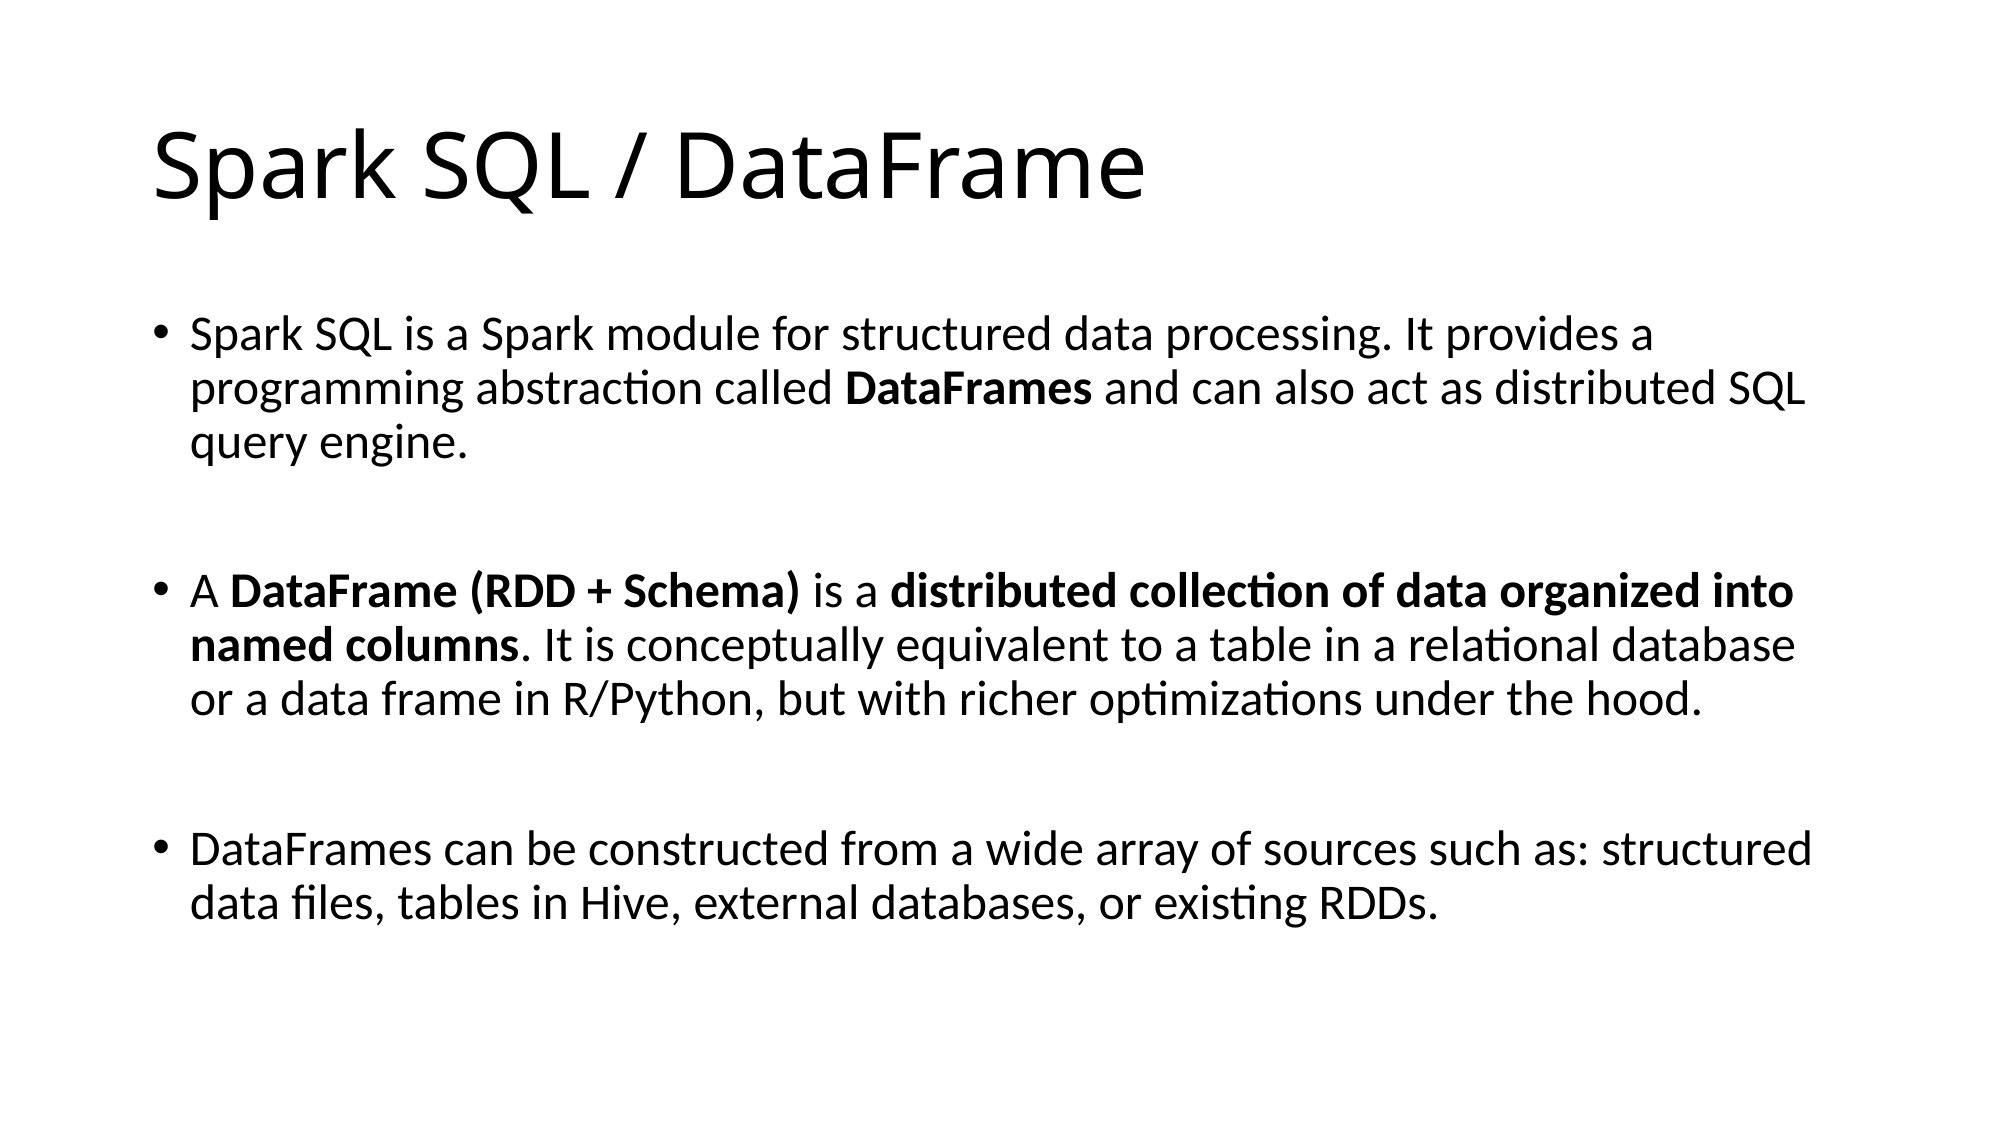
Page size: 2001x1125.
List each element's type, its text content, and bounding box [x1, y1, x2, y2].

list Spark SQL is a Spark module for structured data processing. It provides a programming abstraction called DataFrames and can also act as distributed SQL query engine. A DataFrame (RDD + Schema) is a distributed collection of data organized into named columns. It is conceptually equivalent to a table in a relational database or a data frame in R/Python, but with richer optimizations under the hood. DataFrames can be constructed from a wide array of sources such as: structured data files, tables in Hive, external databases, or existing RDDs. [137, 299, 1863, 1014]
title Spark SQL / DataFrame [137, 59, 1863, 278]
